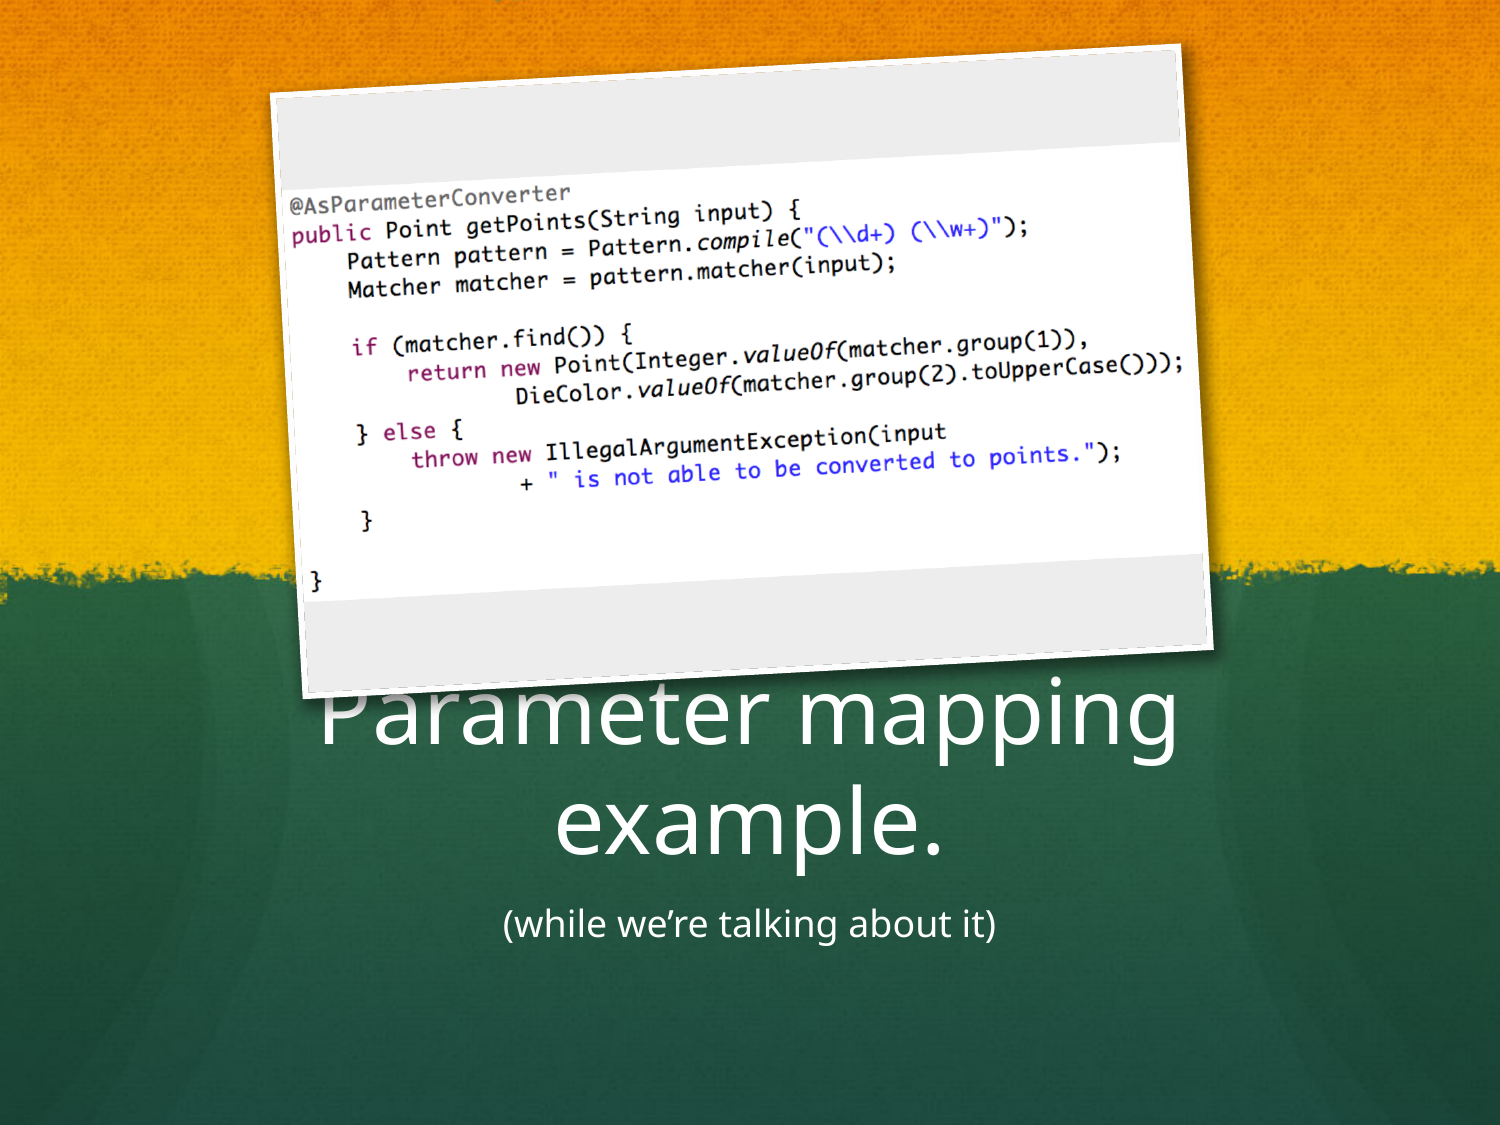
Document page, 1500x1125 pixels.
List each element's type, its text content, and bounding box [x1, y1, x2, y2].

title Parameter mapping example. [125, 699, 1375, 881]
list (while we’re talking about it) [125, 892, 1375, 1025]
picture [0, 0, 1500, 1125]
